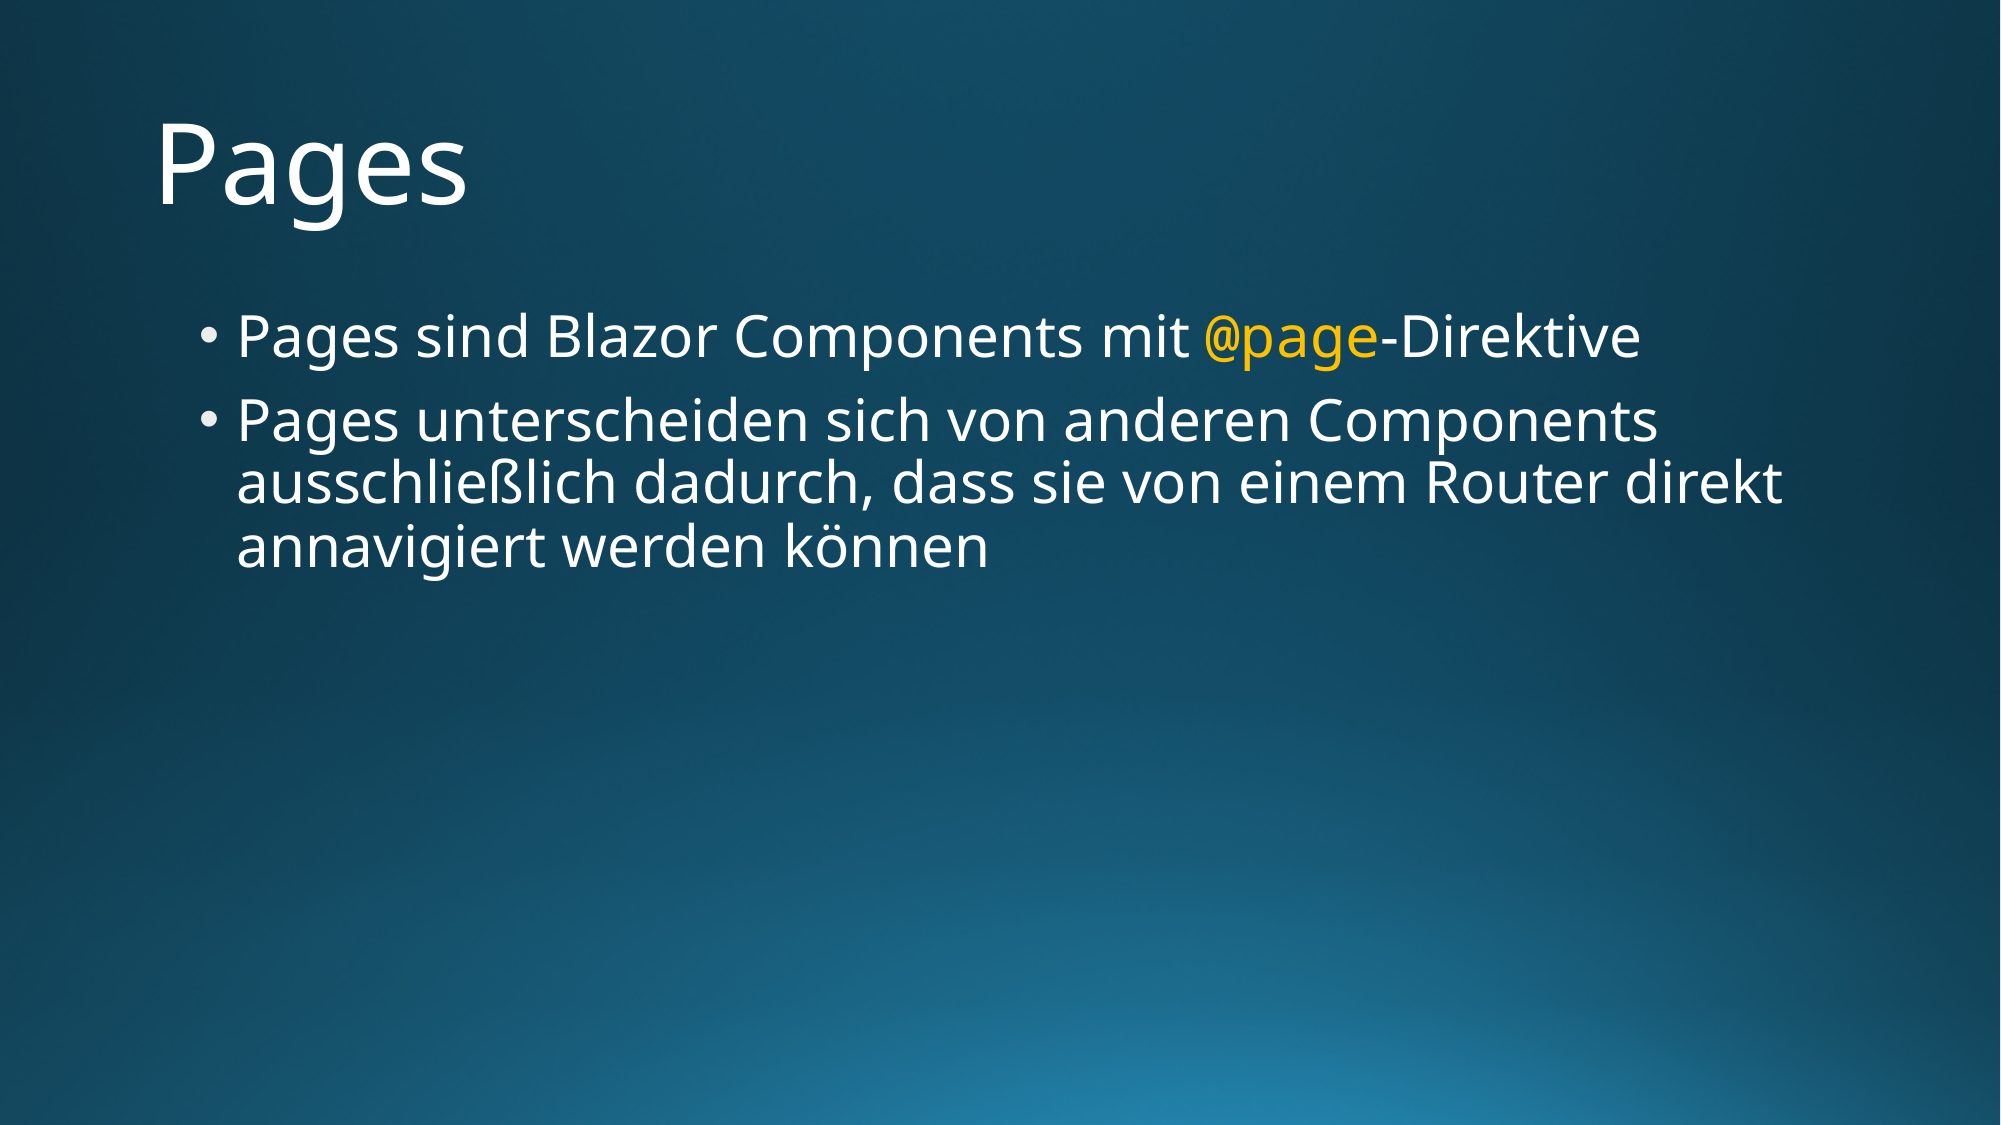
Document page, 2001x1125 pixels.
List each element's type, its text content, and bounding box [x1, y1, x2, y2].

list Pages sind Blazor Components mit @page-Direktive Pages unterscheiden sich von anderen Components ausschließlich dadurch, dass sie von einem Router direkt annavigiert werden können [183, 299, 1863, 1014]
picture [0, 0, 2001, 1125]
title Pages [137, 59, 1863, 278]
